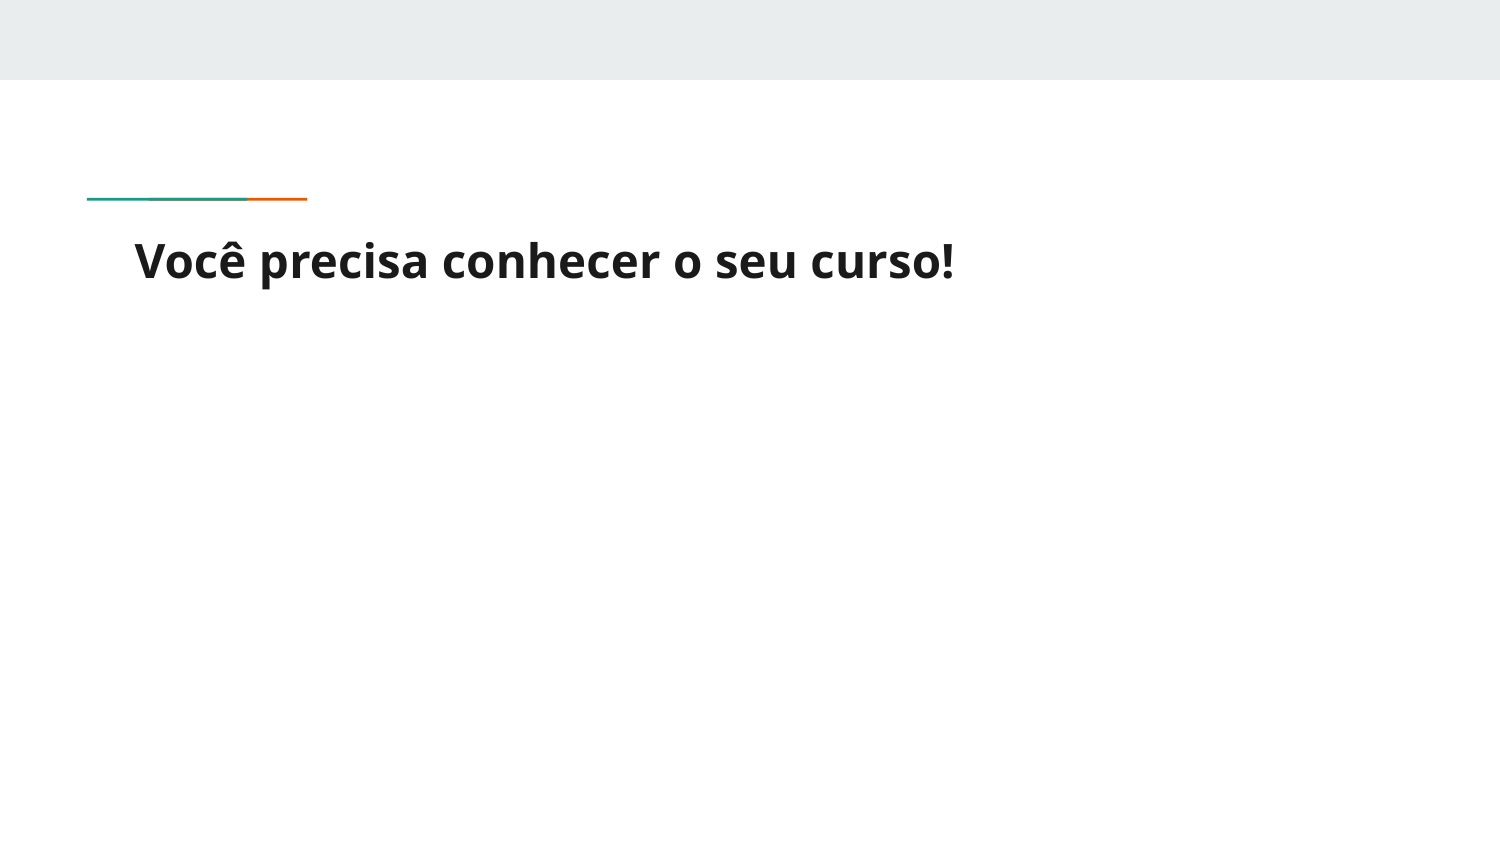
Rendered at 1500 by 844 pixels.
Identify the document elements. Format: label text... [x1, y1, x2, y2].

title Você precisa conhecer o seu curso! [119, 216, 1381, 305]
